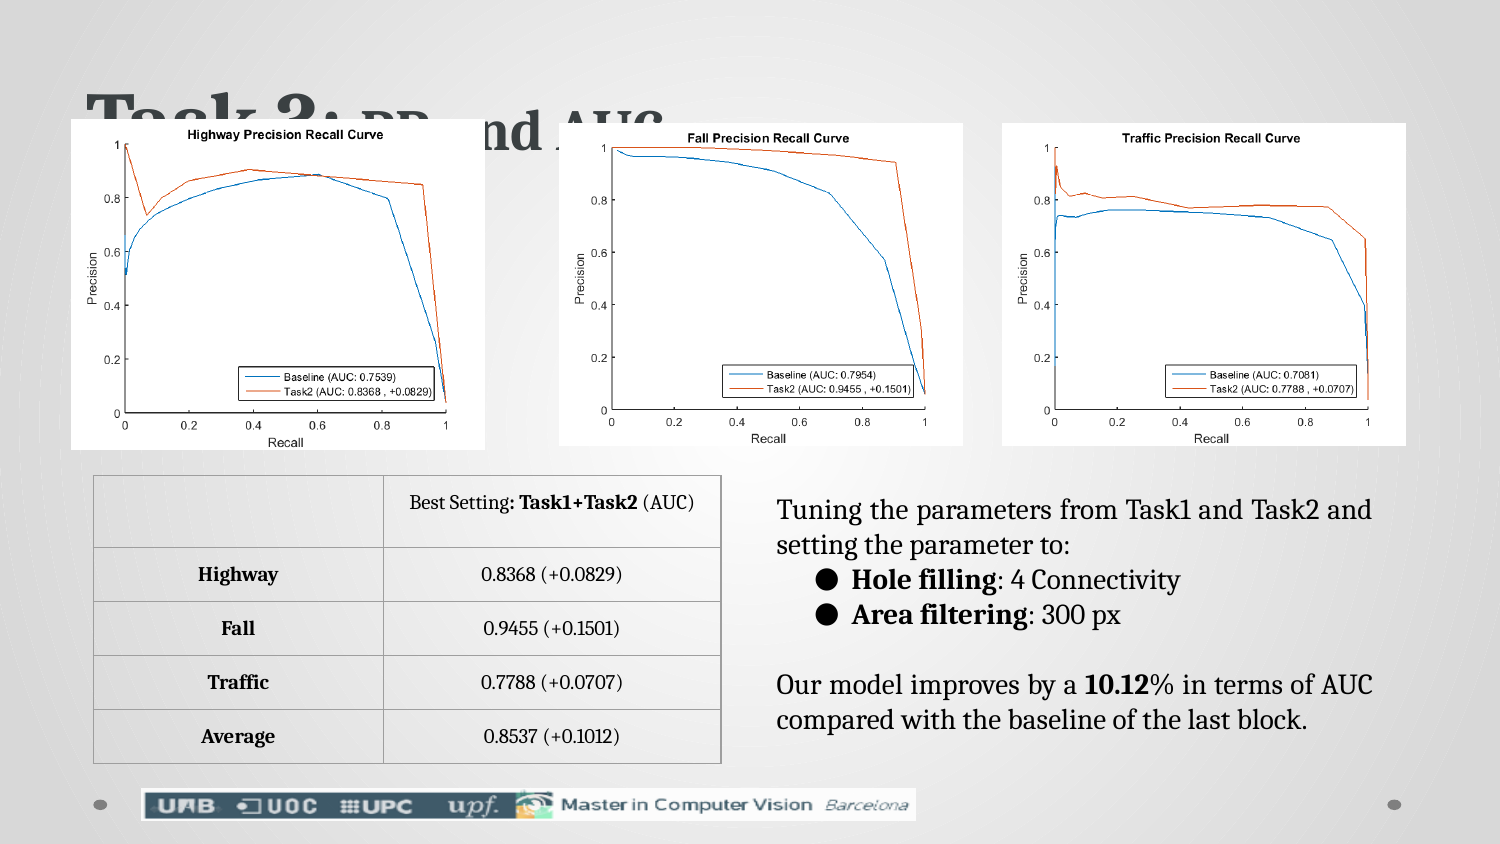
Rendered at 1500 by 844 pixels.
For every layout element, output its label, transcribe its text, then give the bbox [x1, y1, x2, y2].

picture [559, 123, 963, 447]
table_cell 0.8368 (+0.0829) [384, 548, 720, 601]
picture [1002, 123, 1406, 447]
table_cell Highway [94, 548, 383, 601]
table_header Best Setting: Task1+Task2 (AUC) [384, 476, 720, 547]
text_box Task 3: PR and AUC [71, 90, 1229, 175]
table_cell Traffic [94, 656, 383, 709]
table_cell 0.8537 (+0.1012) [384, 710, 720, 763]
table_cell 0.9455 (+0.1501) [384, 602, 720, 655]
table_cell 0.7788 (+0.0707) [384, 656, 720, 709]
picture [71, 119, 485, 451]
table_cell Average [94, 710, 383, 763]
table_cell Fall [94, 602, 383, 655]
table_header [94, 476, 383, 547]
picture [141, 787, 916, 821]
text_box Tuning the parameters from Task1 and Task2 and setting the parameter to: Hole filling: 4 Connectivity Area filtering: 300 px Our model improves by a 10.12% in terms of AUC compared with the baseline of the last block. [761, 475, 1389, 779]
